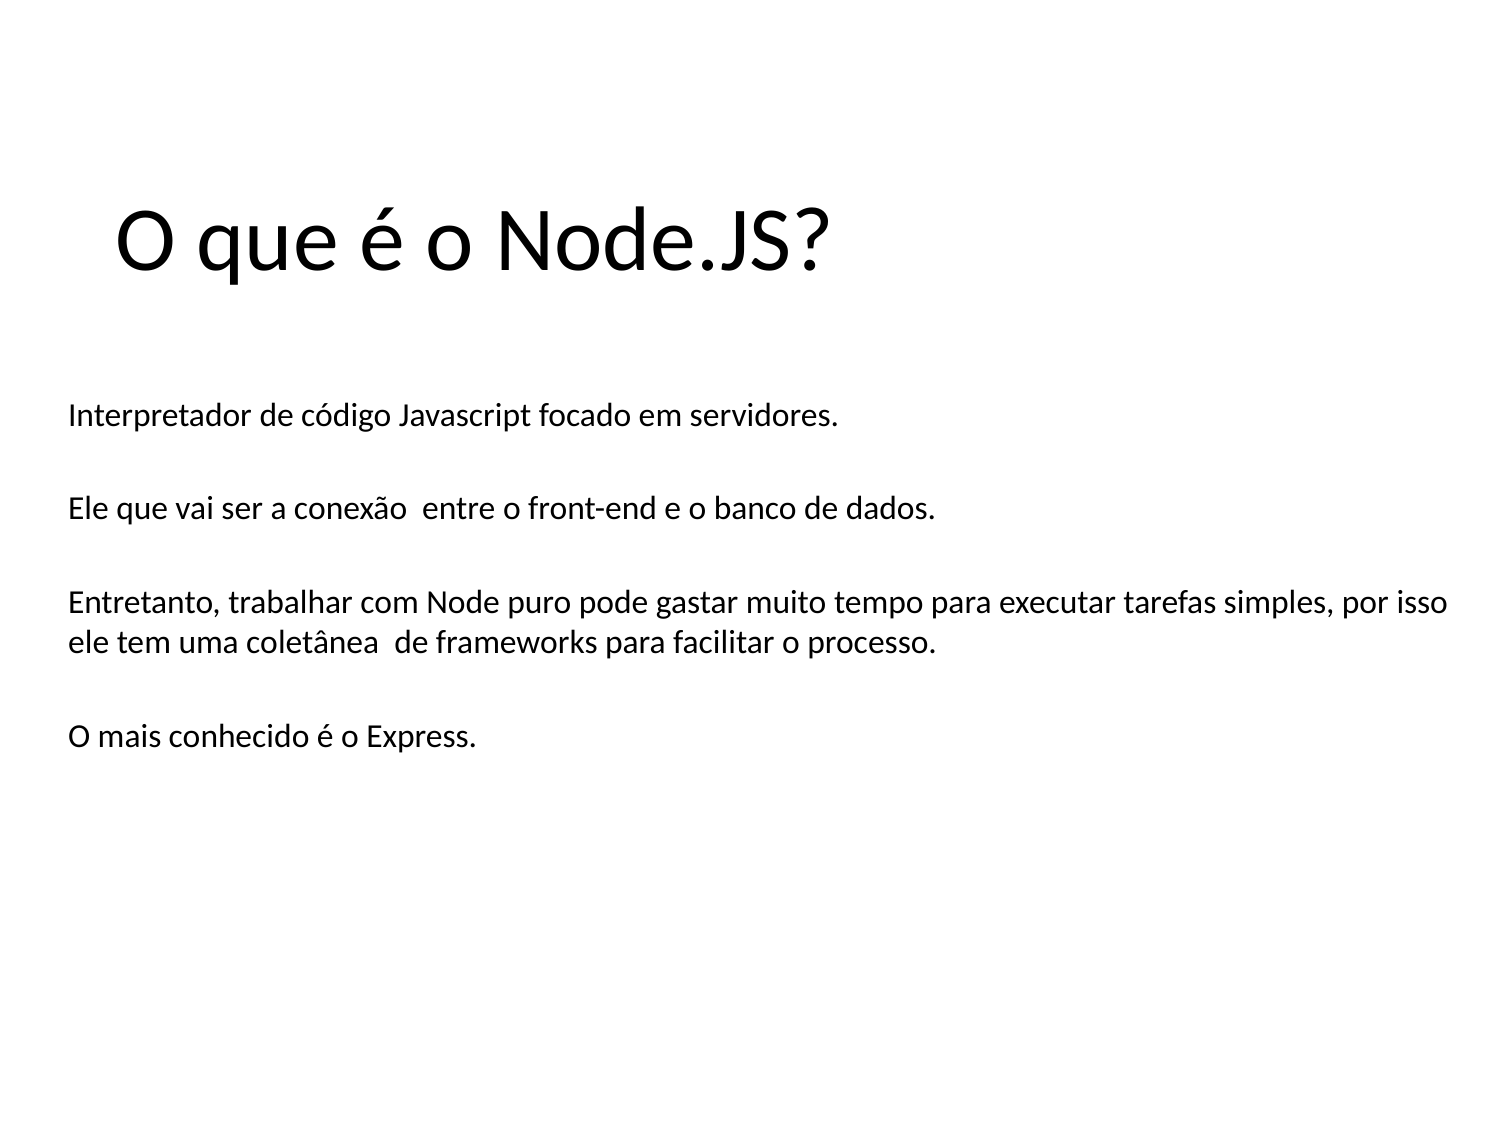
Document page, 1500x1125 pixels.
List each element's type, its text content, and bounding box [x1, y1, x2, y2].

title O que é o Node.JS? [100, 113, 1459, 355]
subtitle Interpretador de código Javascript focado em servidores. Ele que vai ser a conexão entre o front-end e o banco de dados. Entretanto, trabalhar com Node puro pode gastar muito tempo para executar tarefas simples, por isso ele tem uma coletânea de frameworks para facilitar o processo. O mais conhecido é o Express. [53, 385, 1471, 764]
